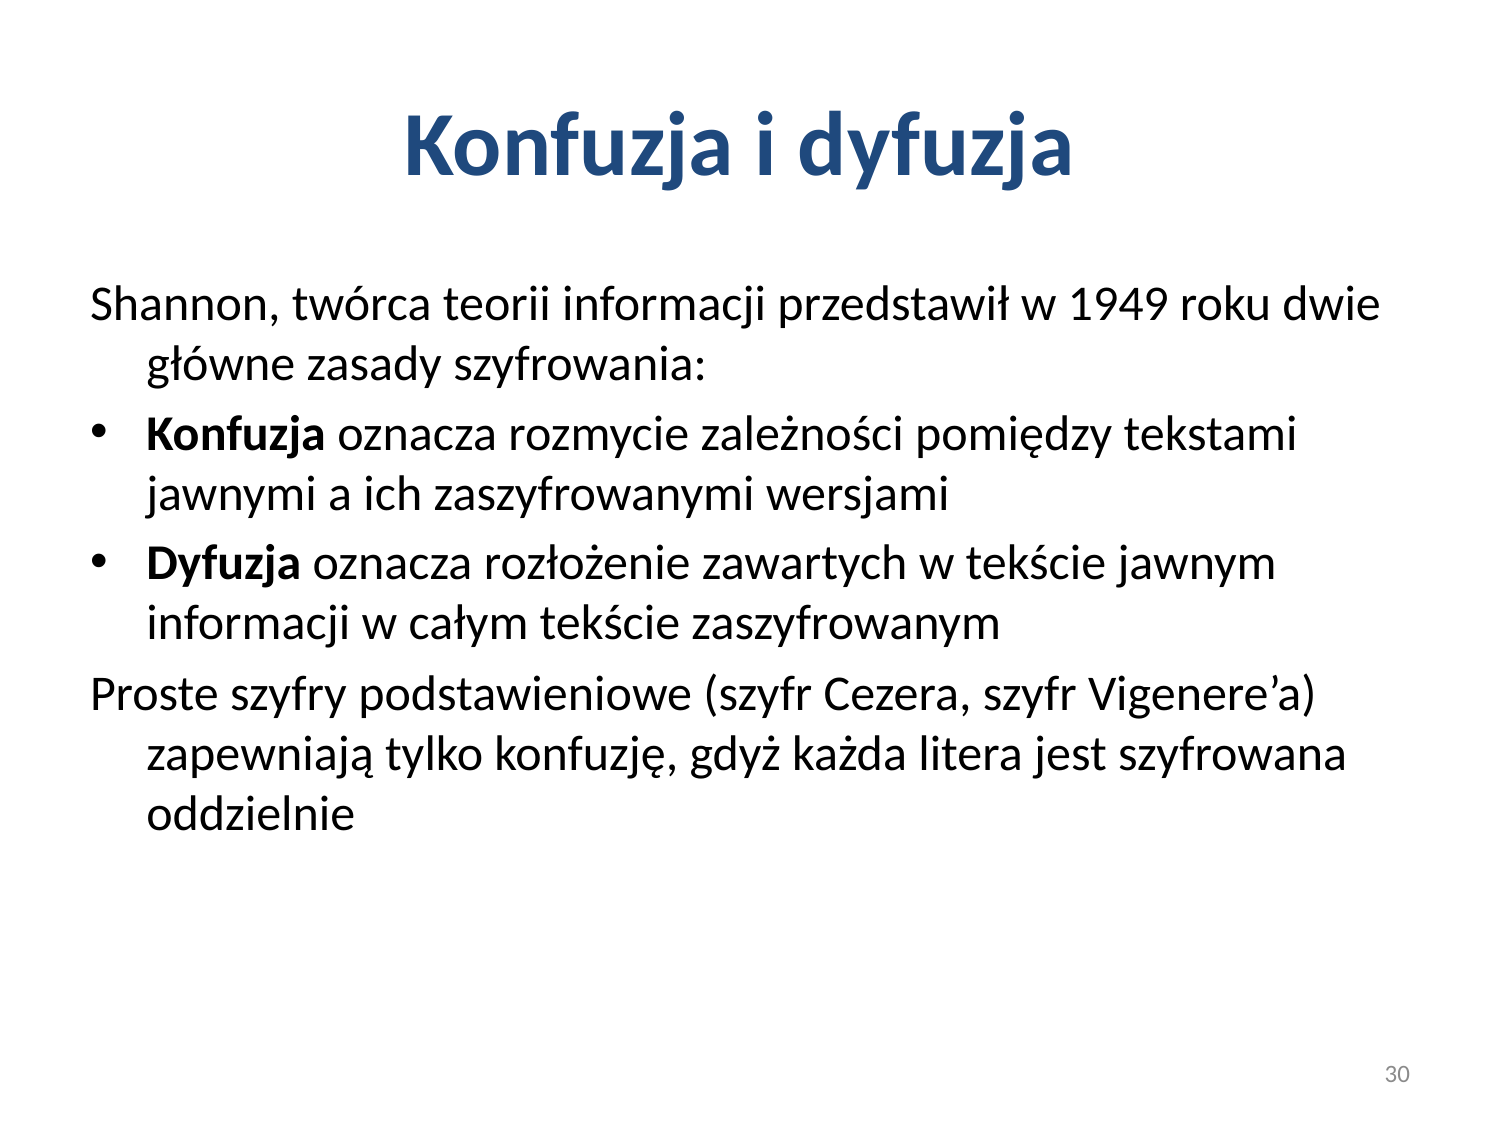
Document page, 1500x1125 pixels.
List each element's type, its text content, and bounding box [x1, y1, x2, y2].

list Shannon, twórca teorii informacji przedstawił w 1949 roku dwie główne zasady szyfrowania: Konfuzja oznacza rozmycie zależności pomiędzy tekstami jawnymi a ich zaszyfrowanymi wersjami Dyfuzja oznacza rozłożenie zawartych w tekście jawnym informacji w całym tekście zaszyfrowanym Proste szyfry podstawieniowe (szyfr Cezera, szyfr Vigenere’a) zapewniają tylko konfuzję, gdyż każda litera jest szyfrowana oddzielnie [75, 262, 1425, 1005]
title Konfuzja i dyfuzja [75, 45, 1425, 233]
slide_number 30 [1074, 1042, 1425, 1103]
